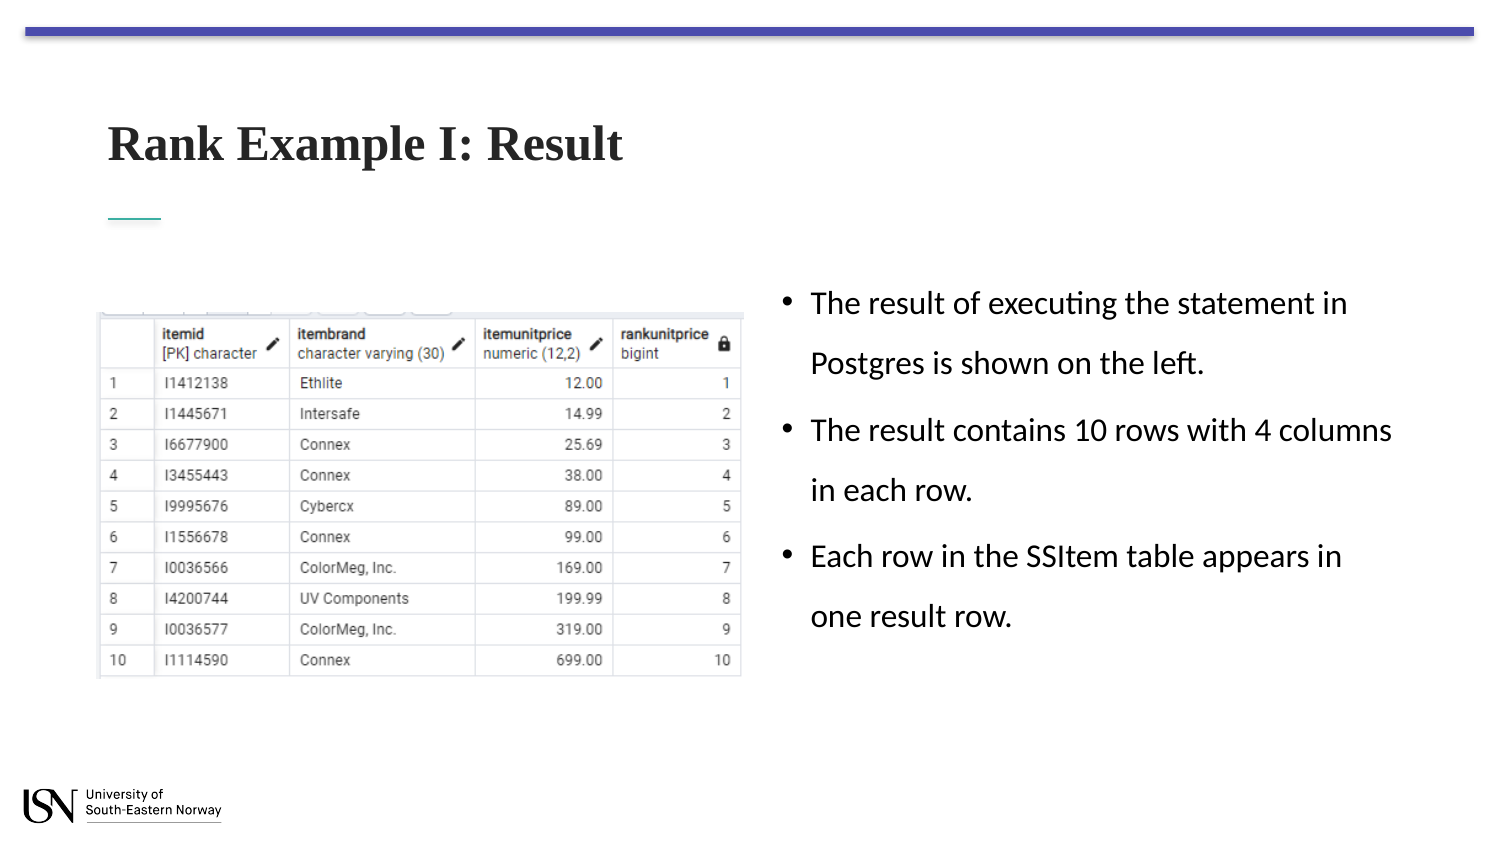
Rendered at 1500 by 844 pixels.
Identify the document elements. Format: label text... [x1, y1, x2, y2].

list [96, 312, 744, 679]
picture [3, 768, 238, 844]
list The result of executing the statement in Postgres is shown on the left. The result contains 10 rows with 4 columns in each row. Each row in the SSItem table appears in one result row. [766, 261, 1414, 730]
title Rank Example I: Result [107, 70, 1414, 211]
